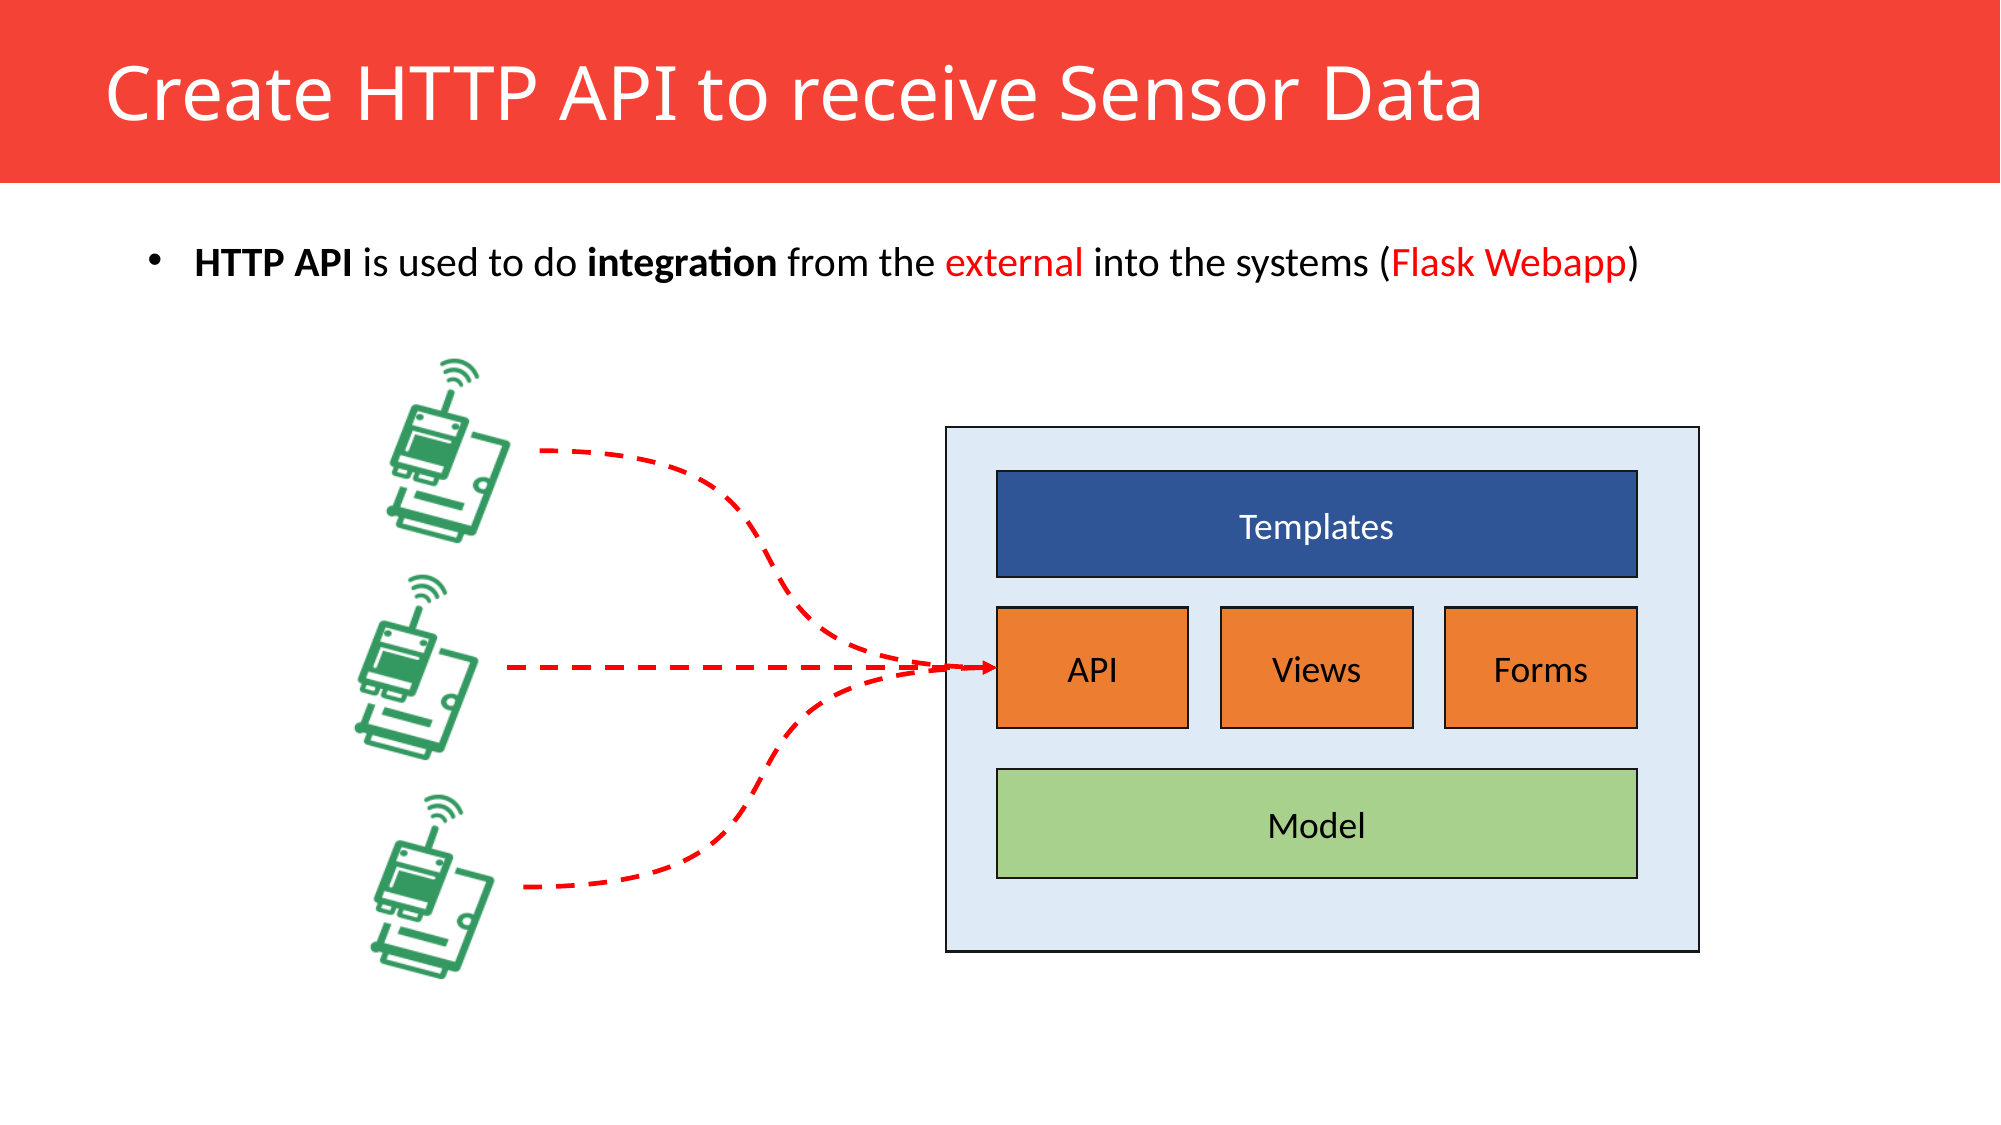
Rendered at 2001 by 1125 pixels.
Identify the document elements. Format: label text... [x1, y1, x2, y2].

picture [358, 355, 540, 547]
text_box [0, 0, 2000, 184]
text_box HTTP API is used to do integration from the external into the systems (Flask Webapp) [132, 227, 1655, 292]
picture [342, 791, 524, 983]
text_box Create HTTP API to receive Sensor Data [89, 37, 1502, 143]
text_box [539, 450, 997, 667]
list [326, 571, 508, 764]
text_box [946, 427, 1700, 952]
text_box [523, 667, 997, 888]
